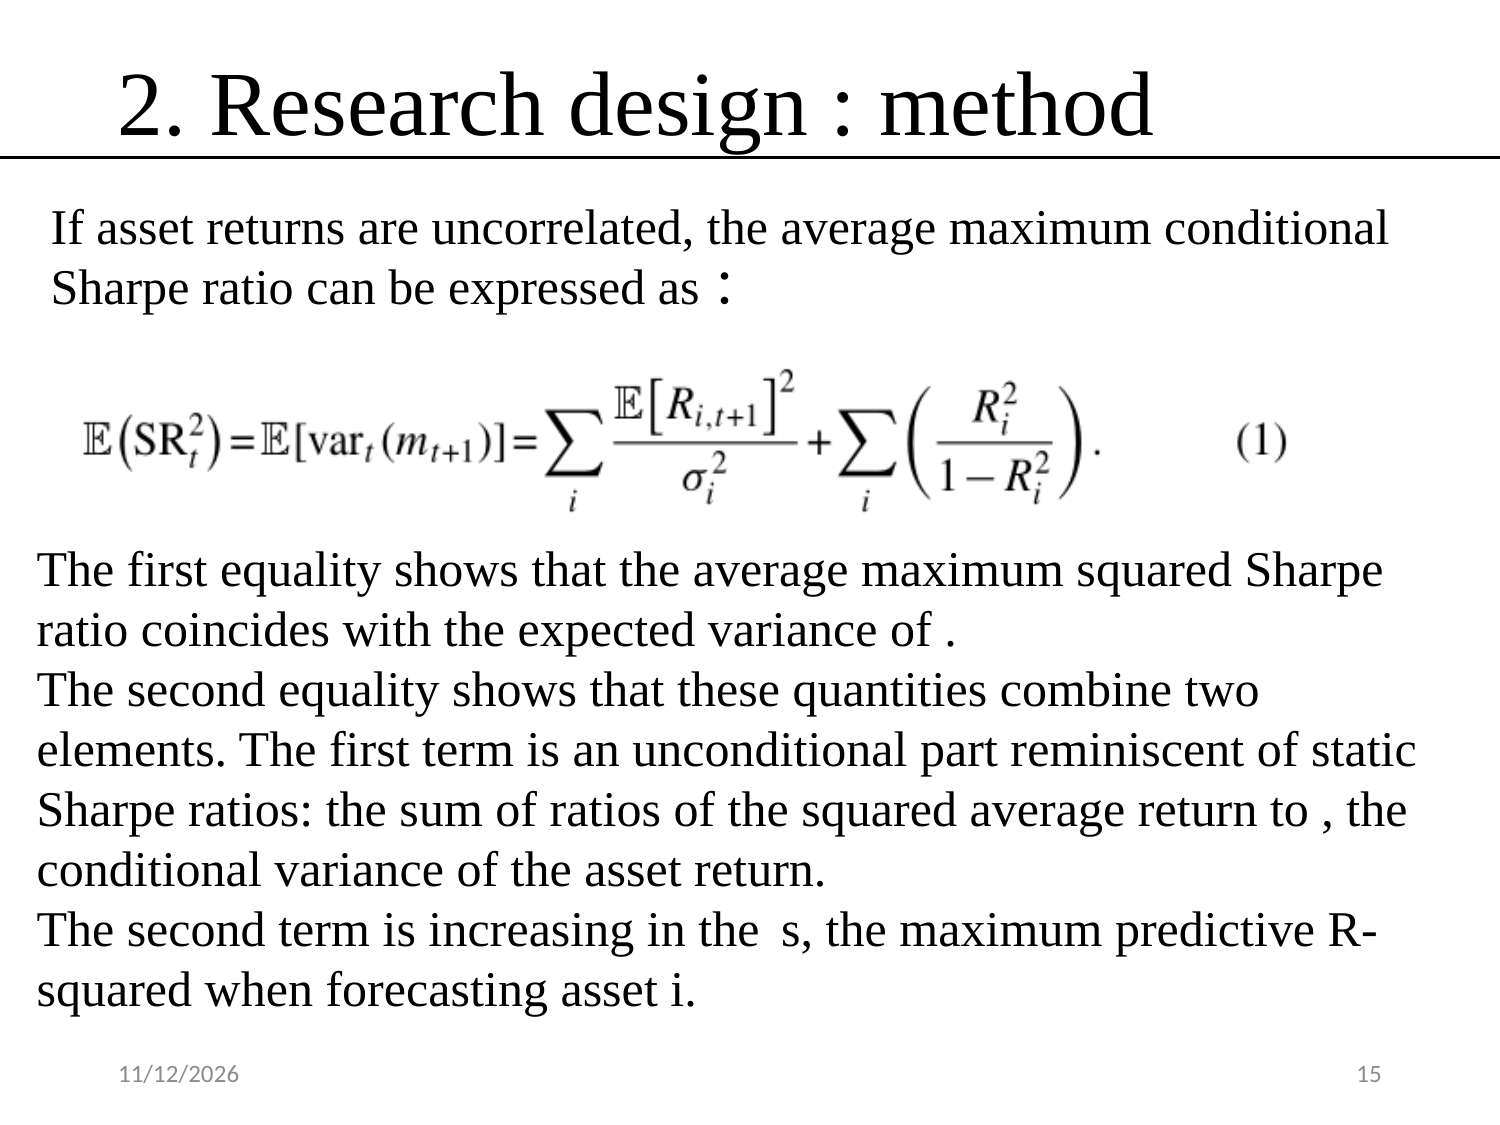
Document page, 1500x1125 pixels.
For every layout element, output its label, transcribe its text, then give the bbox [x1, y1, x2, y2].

picture [50, 364, 1340, 529]
text_box 2. Research design : method [103, 48, 1397, 153]
slide_number 15 [1059, 1042, 1397, 1103]
text_box If asset returns are uncorrelated, the average maximum conditional Sharpe ratio can be expressed as： [35, 186, 1414, 322]
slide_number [103, 1042, 441, 1103]
